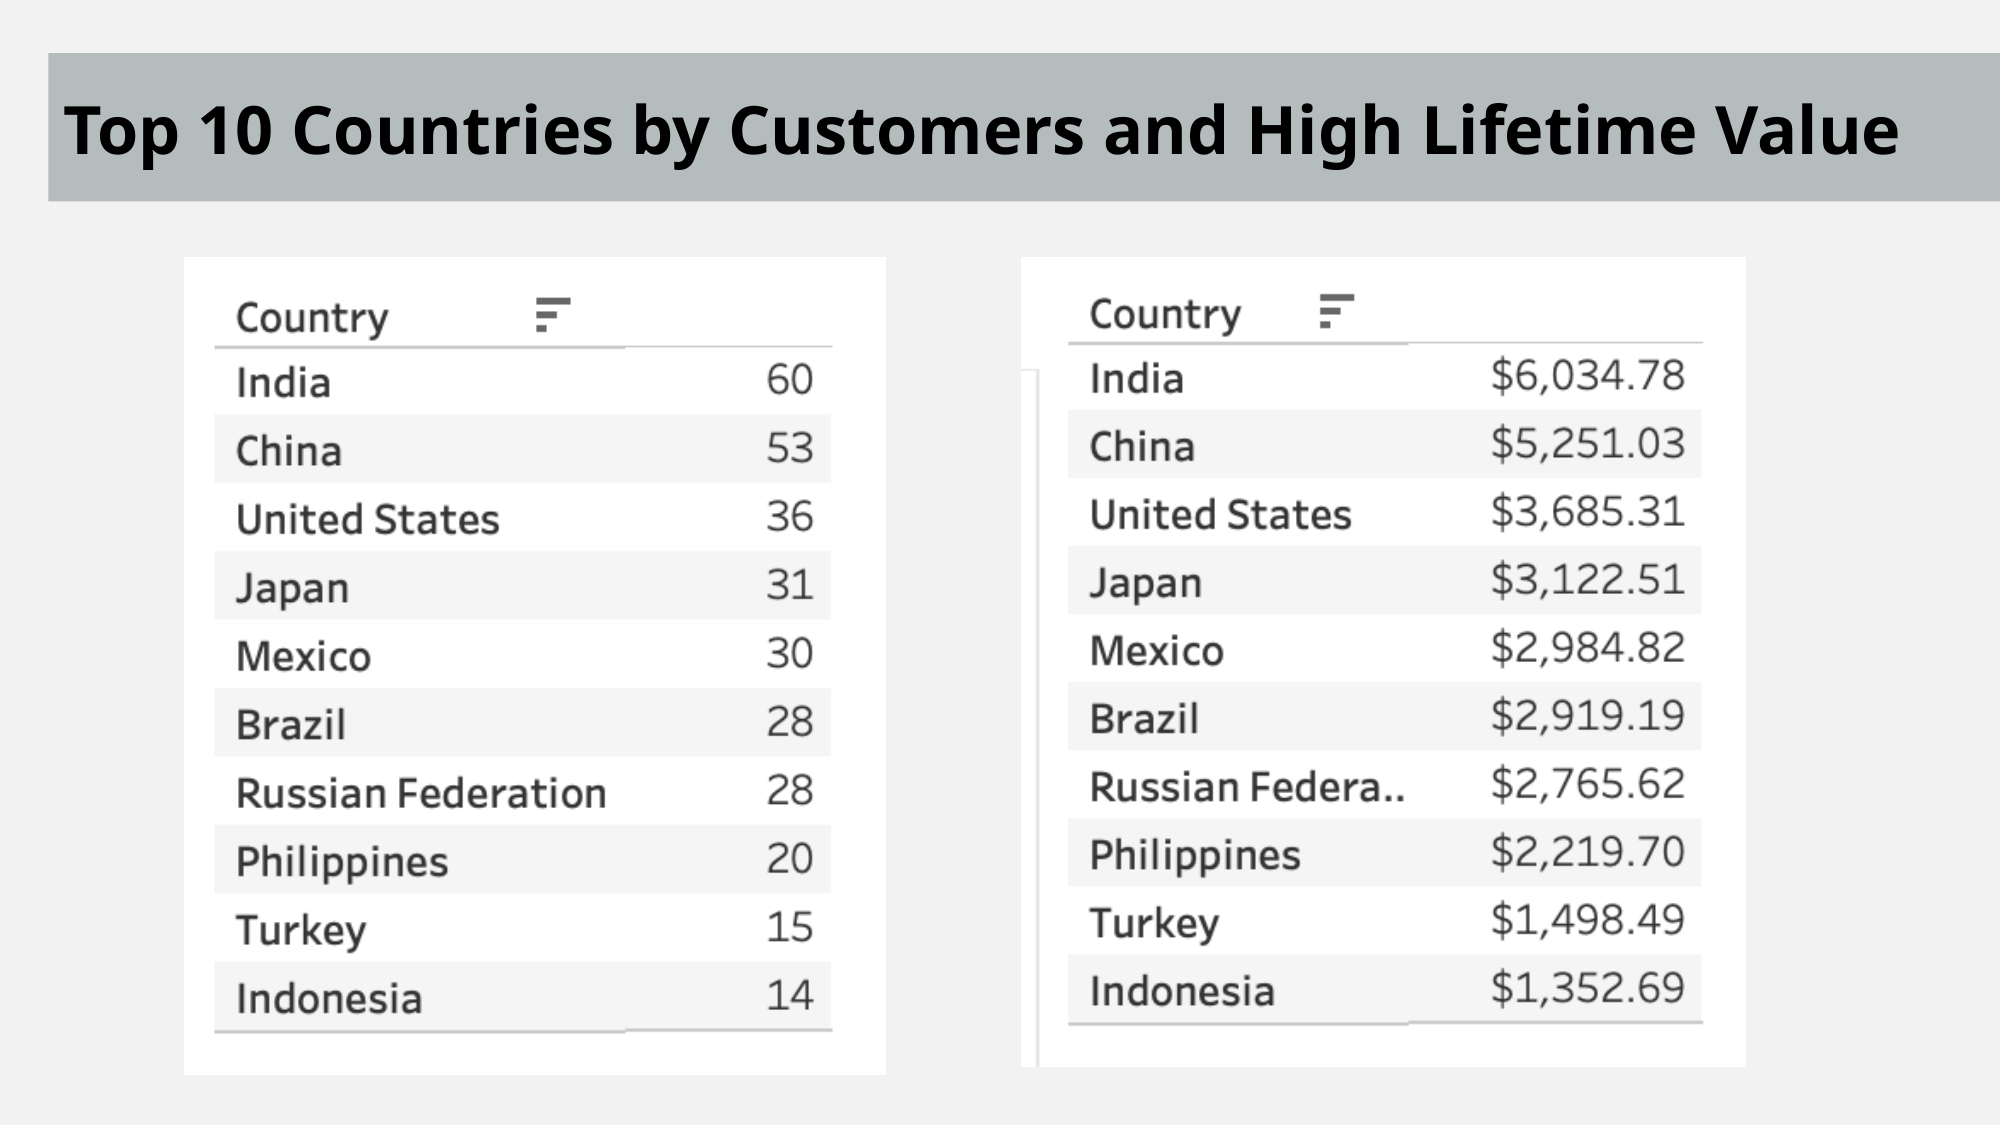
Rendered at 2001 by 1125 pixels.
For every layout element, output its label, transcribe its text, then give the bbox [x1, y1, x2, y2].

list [184, 257, 886, 1075]
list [1021, 257, 1746, 1067]
text_box Top 10 Countries by Customers and High Lifetime Value [48, 53, 2000, 202]
